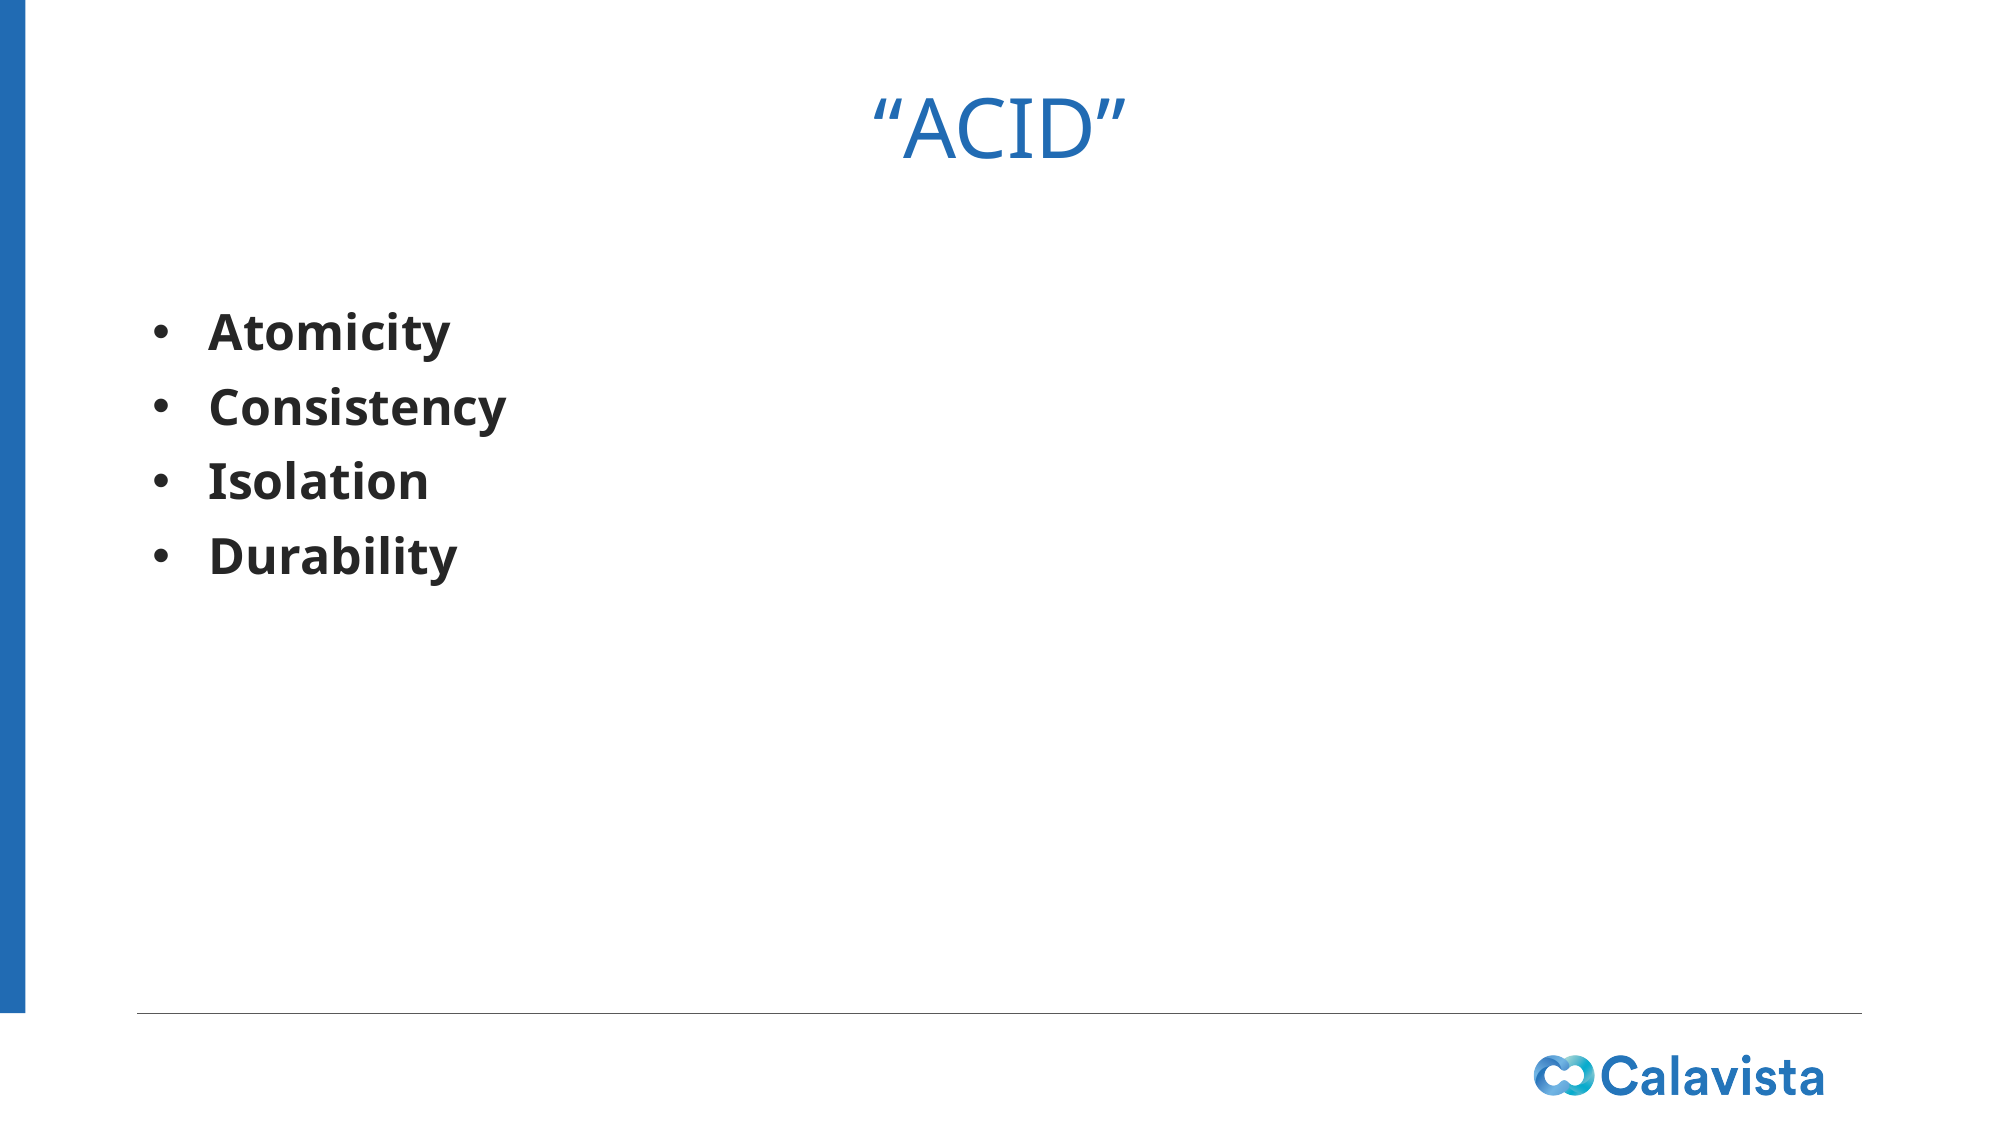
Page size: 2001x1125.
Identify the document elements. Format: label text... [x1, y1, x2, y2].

picture [1494, 1014, 1863, 1125]
title “ACID” [137, 22, 1863, 240]
list Atomicity Consistency Isolation Durability [137, 299, 1863, 1014]
